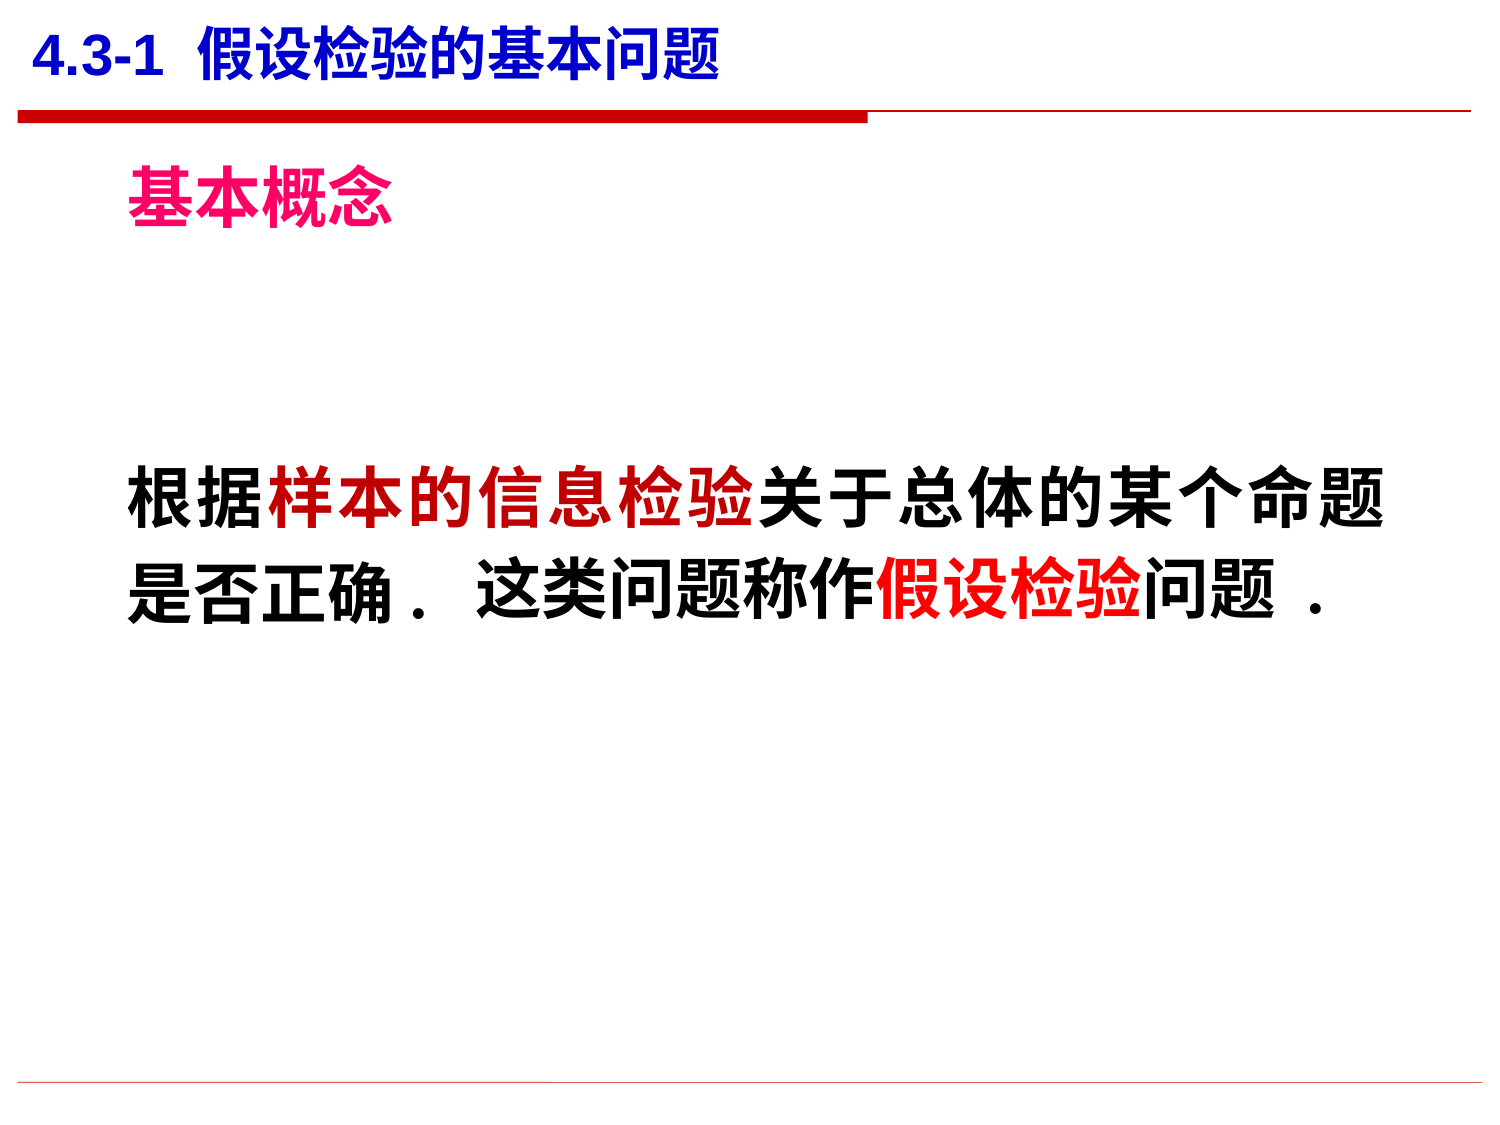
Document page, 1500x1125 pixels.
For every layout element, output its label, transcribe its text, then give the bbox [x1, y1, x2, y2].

text_box 4.3-1 假设检验的基本问题 [17, 30, 1483, 95]
text_box 基本概念 [112, 148, 410, 244]
text_box 这类问题称作假设检验问题 . [460, 538, 1339, 634]
text_box 根据样本的信息检验关于总体的某个命题是否正确. [112, 432, 1400, 640]
